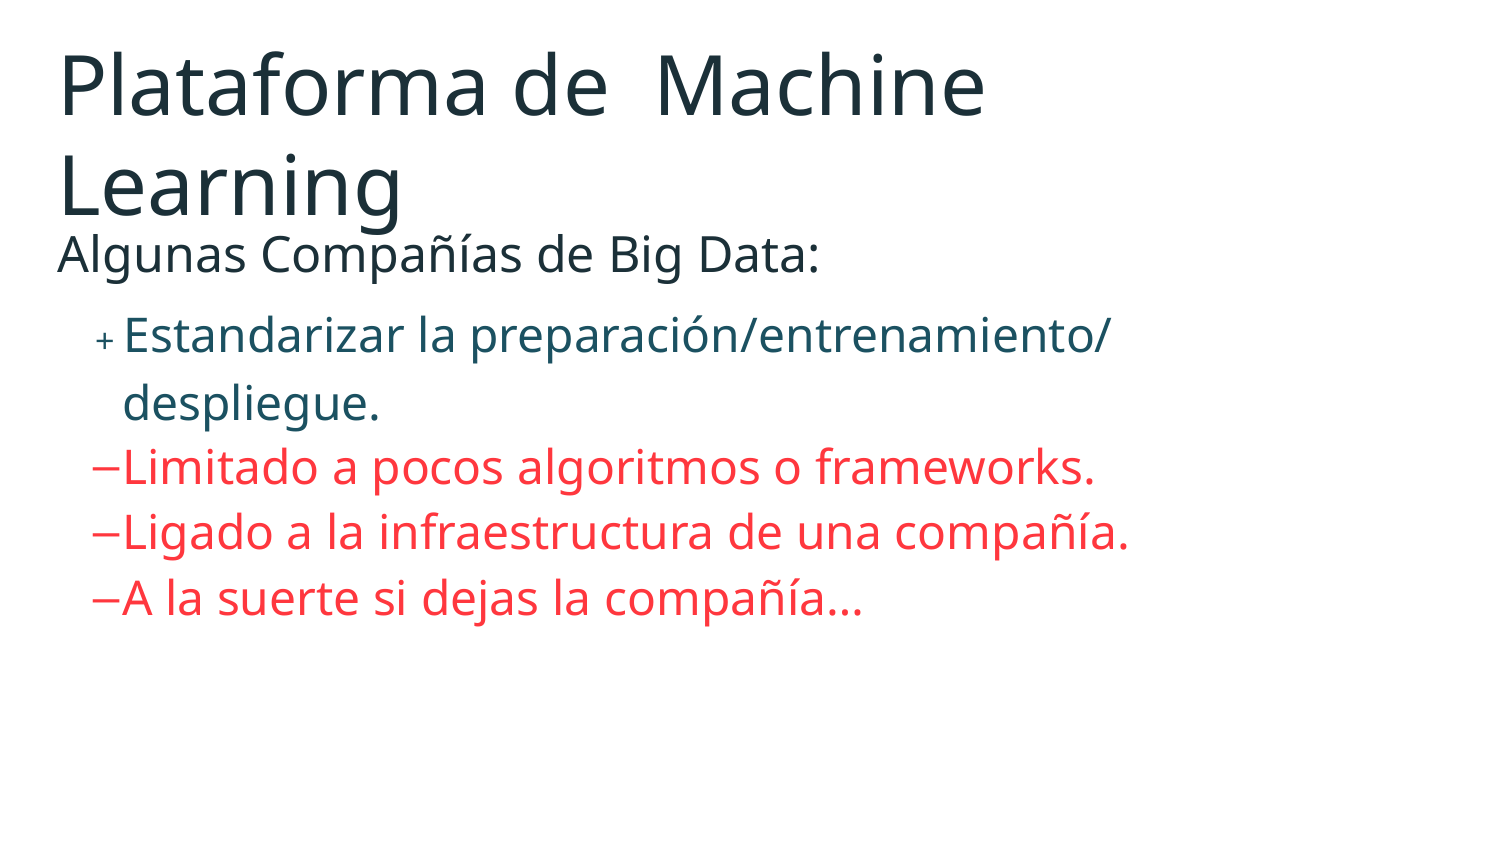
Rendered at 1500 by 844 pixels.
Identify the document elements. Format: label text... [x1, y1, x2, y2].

text_box Algunas Compañías de Big Data: + Estandarizar la preparación/entrenamiento/ despliegue. Limitado a pocos algoritmos o frameworks. Ligado a la infraestructura de una compañía. A la suerte si dejas la compañía… [51, 212, 1362, 626]
title Plataforma de Machine Learning [55, 30, 1333, 212]
